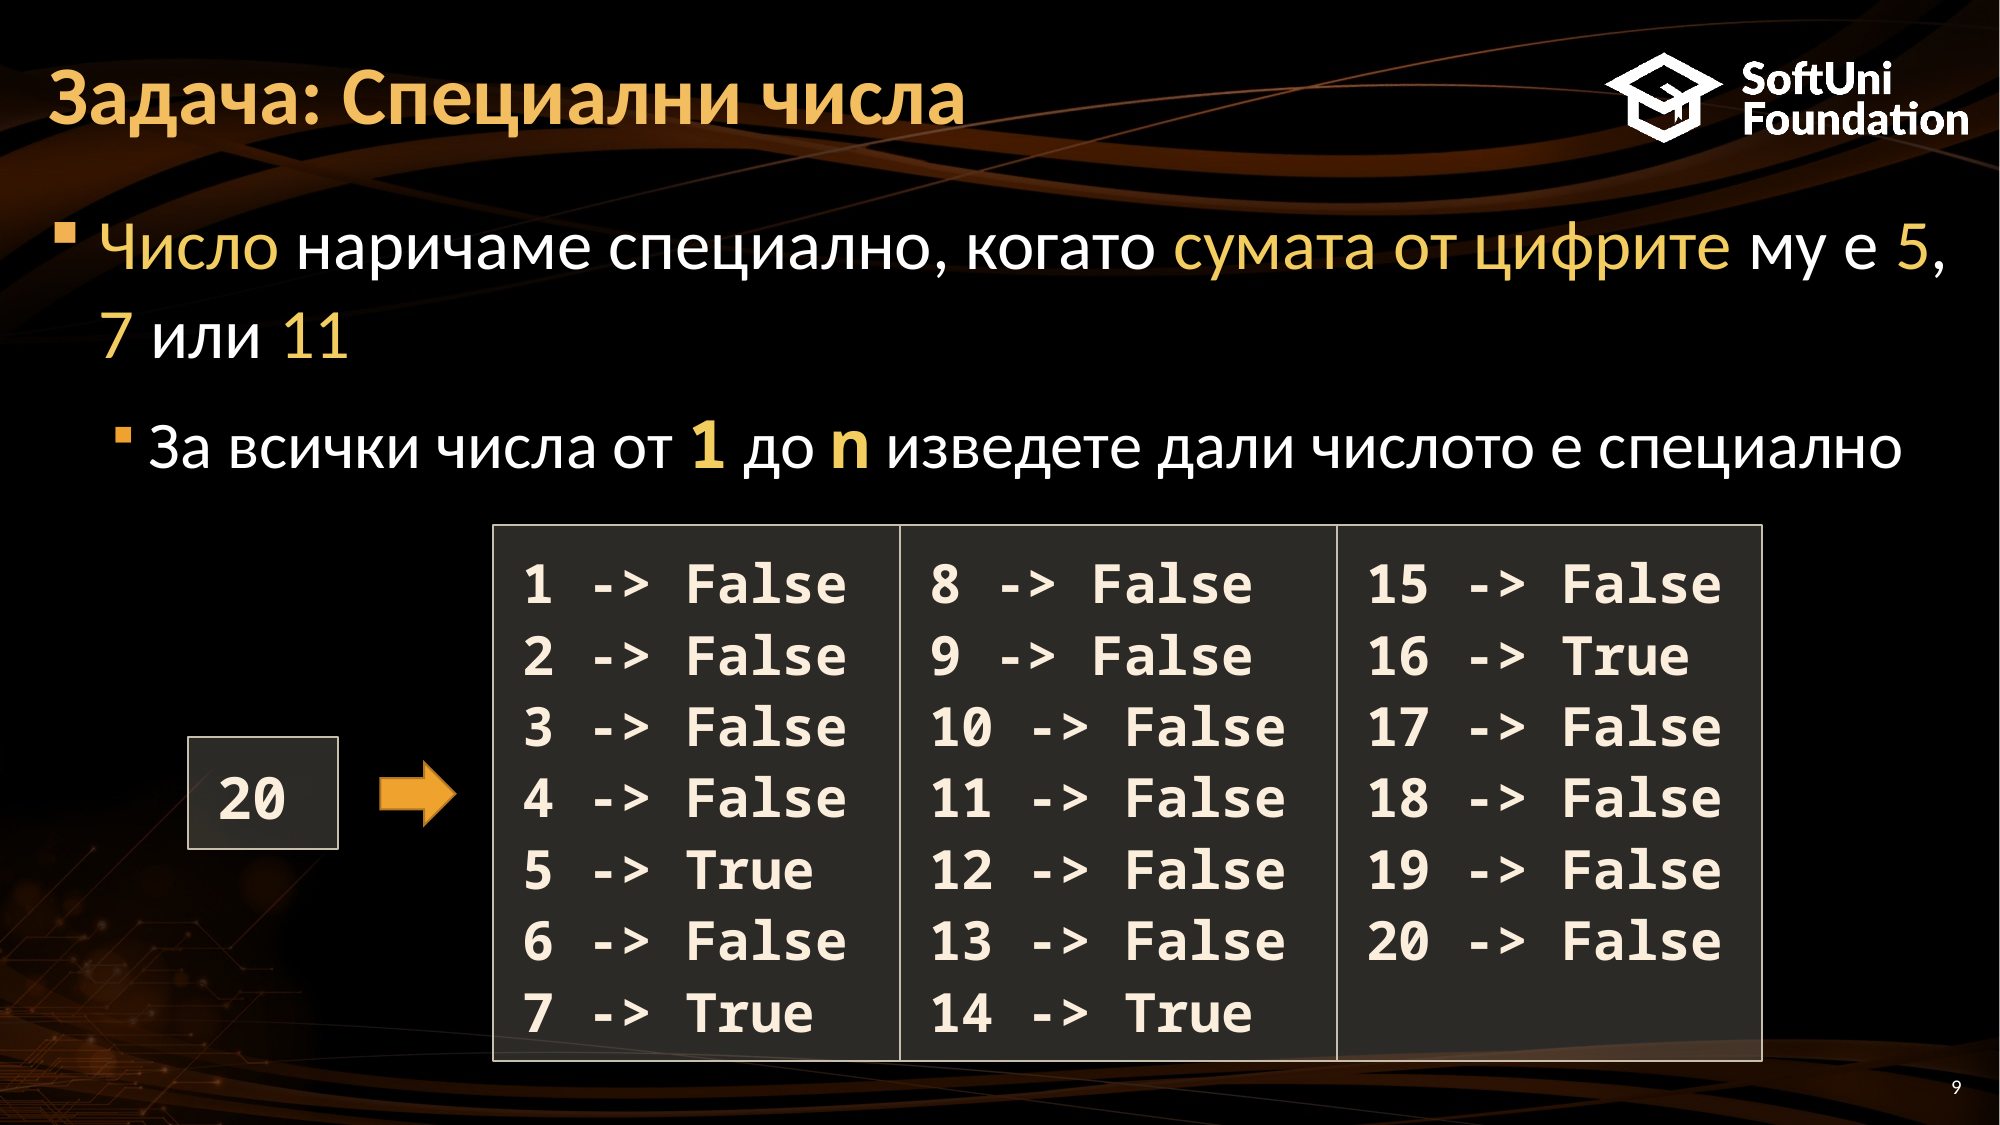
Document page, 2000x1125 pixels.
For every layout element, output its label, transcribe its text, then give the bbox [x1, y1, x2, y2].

picture [0, 0, 2000, 1125]
text_box 20 [187, 736, 338, 849]
text_box 1 -> False 2 -> False 3 -> False 4 -> False 5 -> True 6 -> False 7 -> True [493, 525, 899, 1061]
text_box 15 -> False 16 -> True 17 -> False 18 -> False 19 -> False 20 -> False [1336, 525, 1763, 1061]
list Число наричаме специално, когато сумата от цифрите му е 5, 7 или 11 За всички числа от 1 до n изведете дали числото е специално [31, 188, 1968, 1103]
text_box [379, 760, 457, 828]
title Задача: Специални числа [30, 6, 1602, 189]
text_box 8 -> False 9 -> False 10 -> False 11 -> False 12 -> False 13 -> False 14 -> True [899, 525, 1336, 1061]
